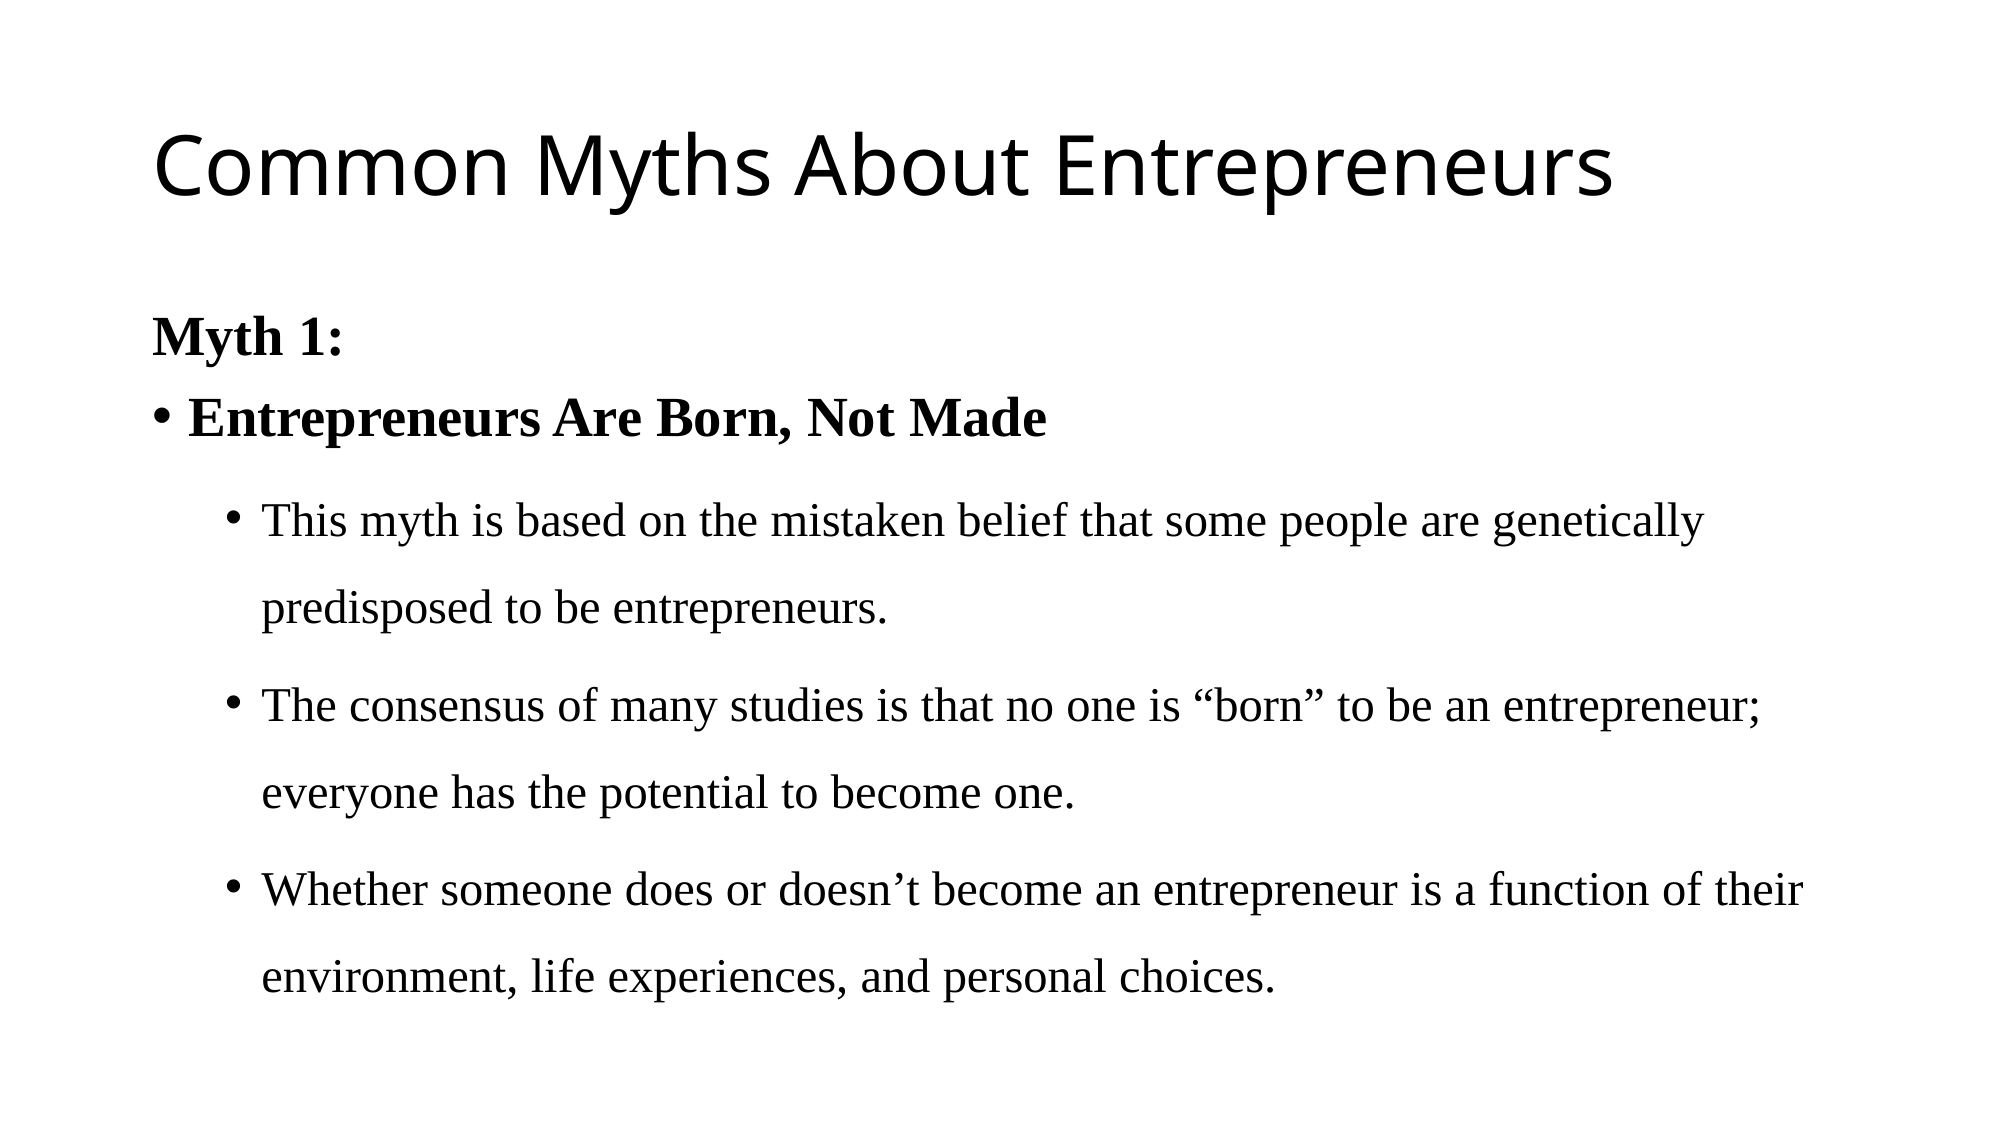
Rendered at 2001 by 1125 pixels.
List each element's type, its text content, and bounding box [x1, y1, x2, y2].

list Myth 1: Entrepreneurs Are Born, Not Made This myth is based on the mistaken belief that some people are genetically predisposed to be entrepreneurs. The consensus of many studies is that no one is “born” to be an entrepreneur; everyone has the potential to become one. Whether someone does or doesn’t become an entrepreneur is a function of their environment, life experiences, and personal choices. [137, 299, 1863, 1014]
title Common Myths About Entrepreneurs [137, 59, 1863, 278]
